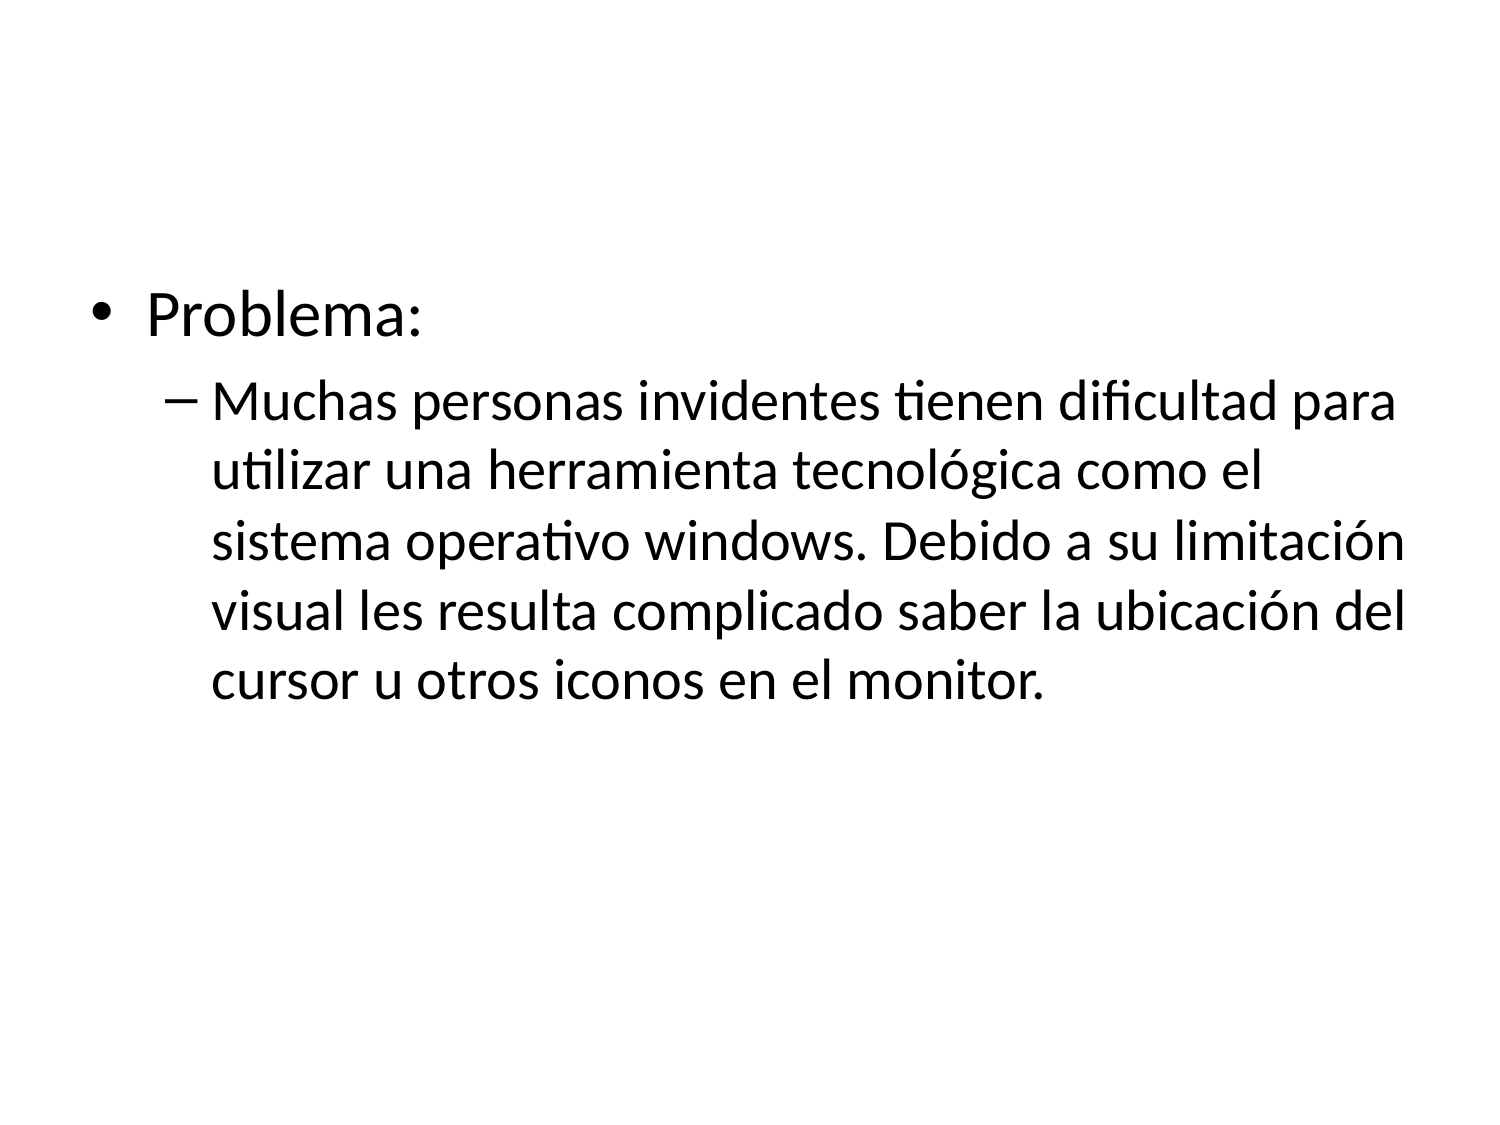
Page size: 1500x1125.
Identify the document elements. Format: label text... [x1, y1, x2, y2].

list Problema: Muchas personas invidentes tienen dificultad para utilizar una herramienta tecnológica como el sistema operativo windows. Debido a su limitación visual les resulta complicado saber la ubicación del cursor u otros iconos en el monitor. [75, 262, 1425, 1005]
